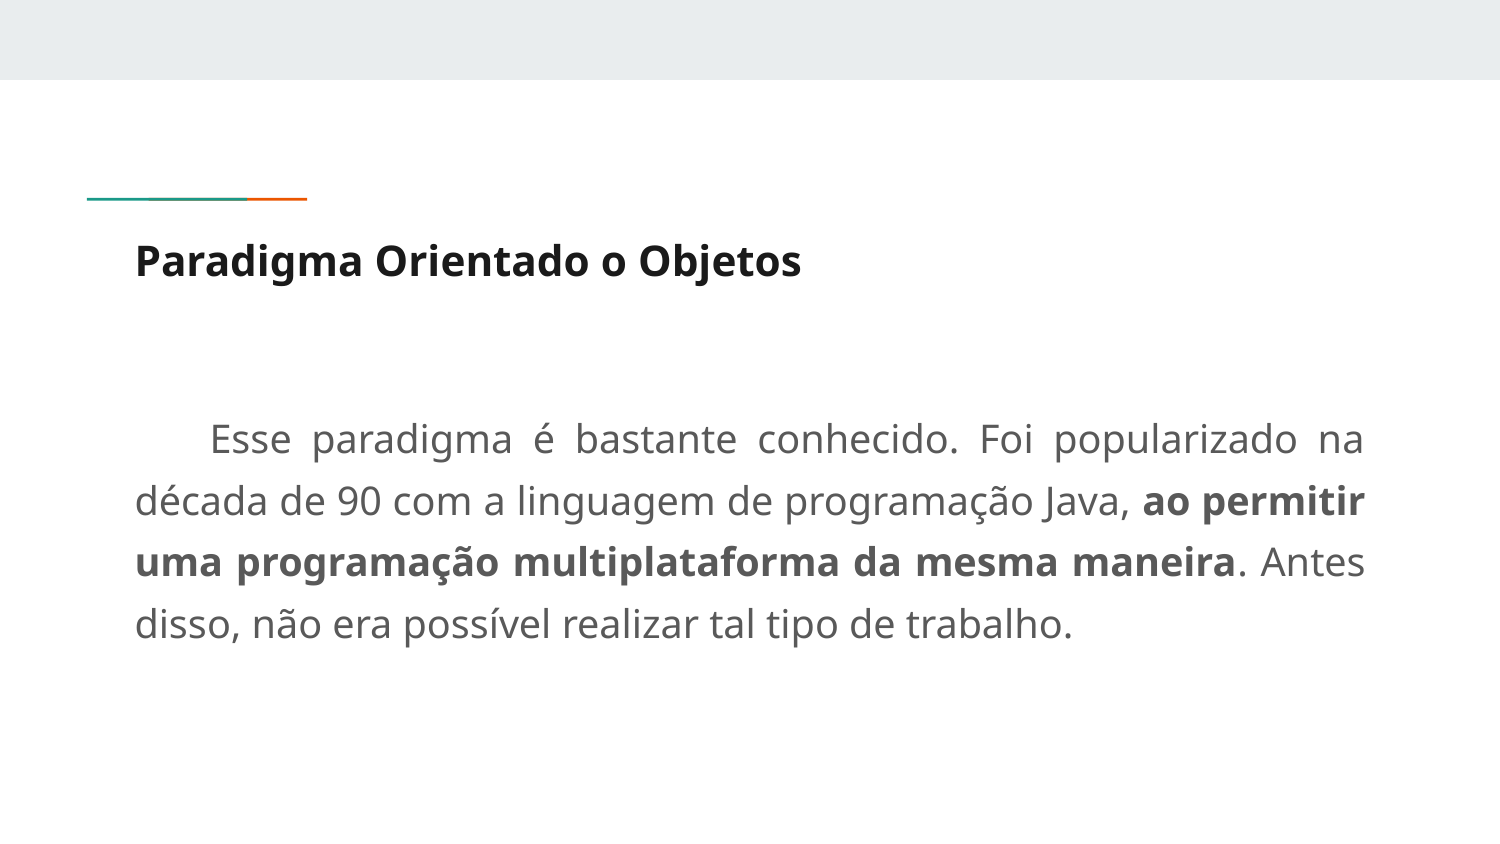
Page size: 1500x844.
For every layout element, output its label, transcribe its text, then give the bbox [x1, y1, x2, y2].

title Paradigma Orientado o Objetos [119, 216, 1381, 305]
list Esse paradigma é bastante conhecido. Foi popularizado na década de 90 com a linguagem de programação Java, ao permitir uma programação multiplataforma da mesma maneira. Antes disso, não era possível realizar tal tipo de trabalho. [119, 341, 1381, 712]
